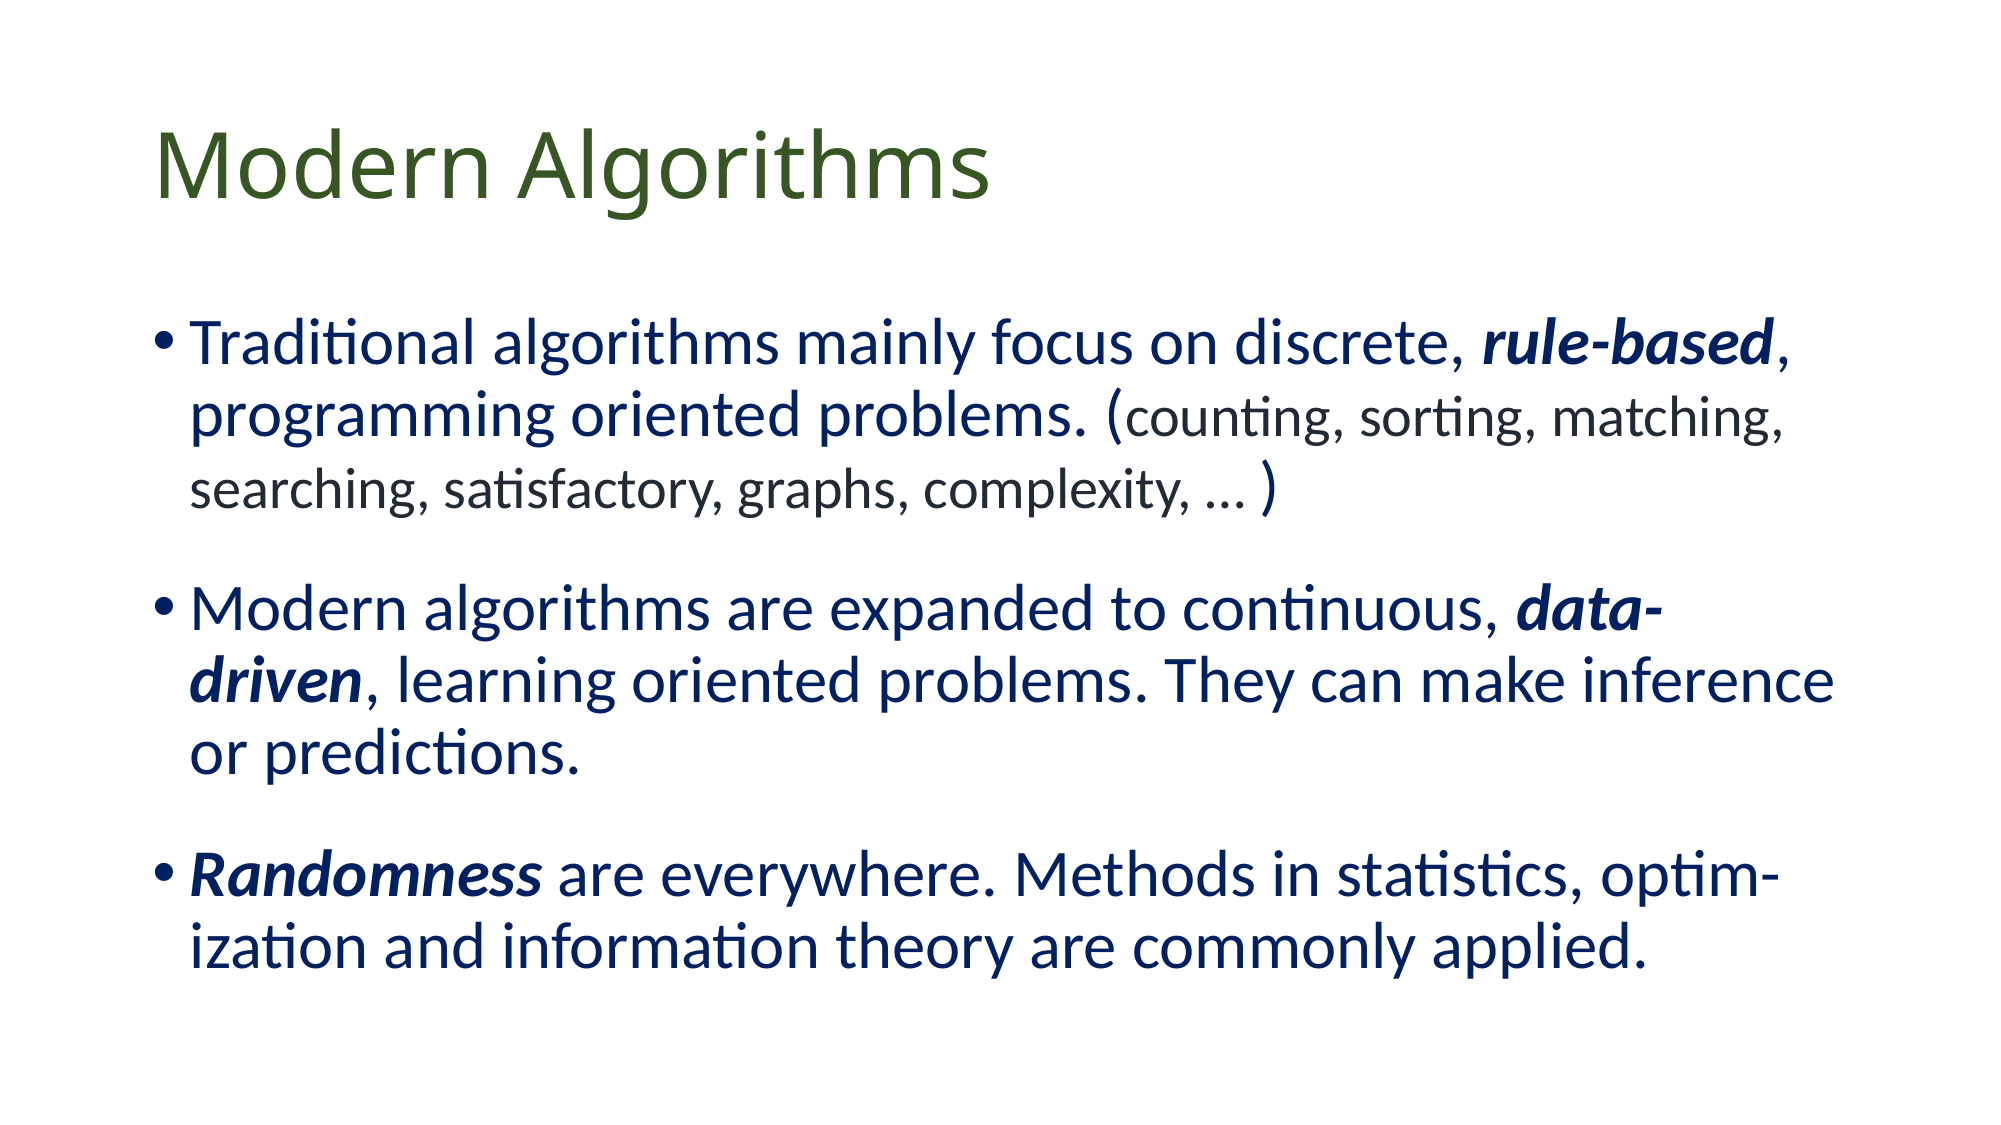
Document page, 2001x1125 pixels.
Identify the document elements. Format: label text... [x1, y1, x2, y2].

title Modern Algorithms [137, 59, 1863, 278]
list Traditional algorithms mainly focus on discrete, rule-based, programming oriented problems. (counting, sorting, matching, searching, satisfactory, graphs, complexity, … ) Modern algorithms are expanded to continuous, data-driven, learning oriented problems. They can make inference or predictions. Randomness are everywhere. Methods in statistics, optim-ization and information theory are commonly applied. [137, 299, 1863, 1014]
